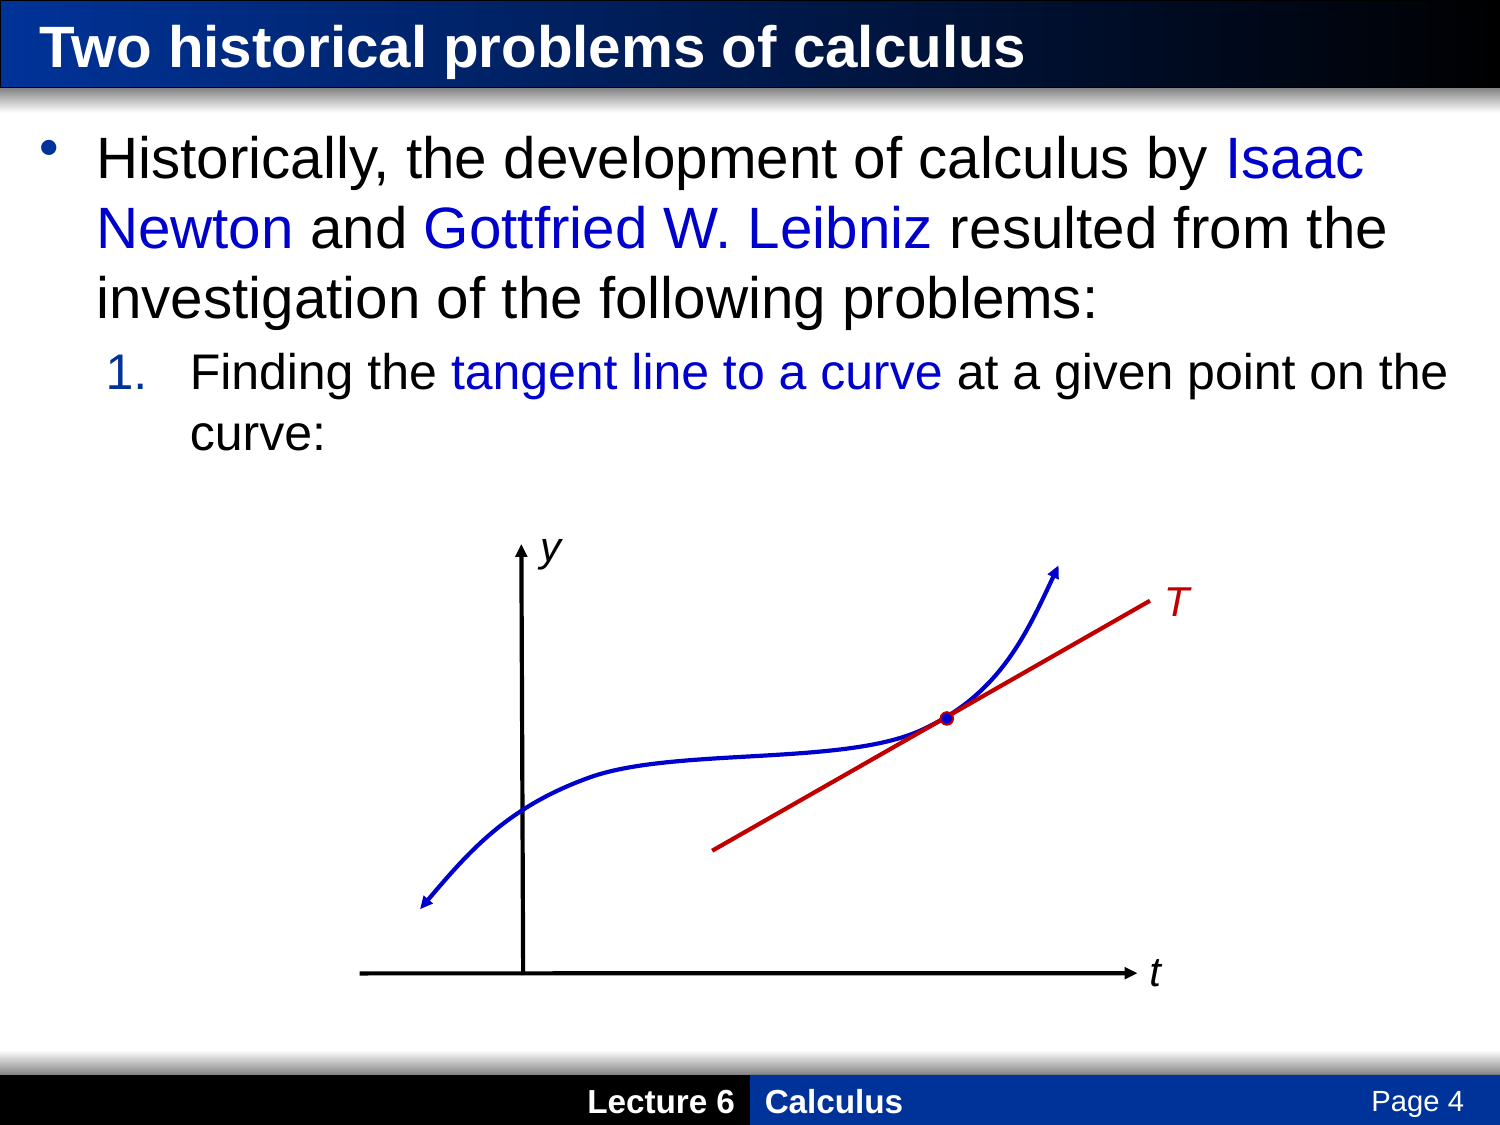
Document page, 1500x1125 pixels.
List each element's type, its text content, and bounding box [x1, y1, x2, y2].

text_box [524, 966, 1138, 980]
title Two historical problems of calculus [24, 12, 1500, 75]
list Historically, the development of calculus by Isaac Newton and Gottfried W. Leibniz resulted from the investigation of the following problems: Finding the tangent line to a curve at a given point on the curve: [24, 112, 1475, 1050]
text_box y [525, 512, 587, 578]
text_box T [1140, 567, 1213, 633]
slide_number Page 4 [1337, 1074, 1488, 1125]
text_box [420, 565, 1059, 910]
text_box [515, 544, 525, 809]
text_box t [1119, 937, 1191, 1002]
text_box [940, 712, 954, 725]
